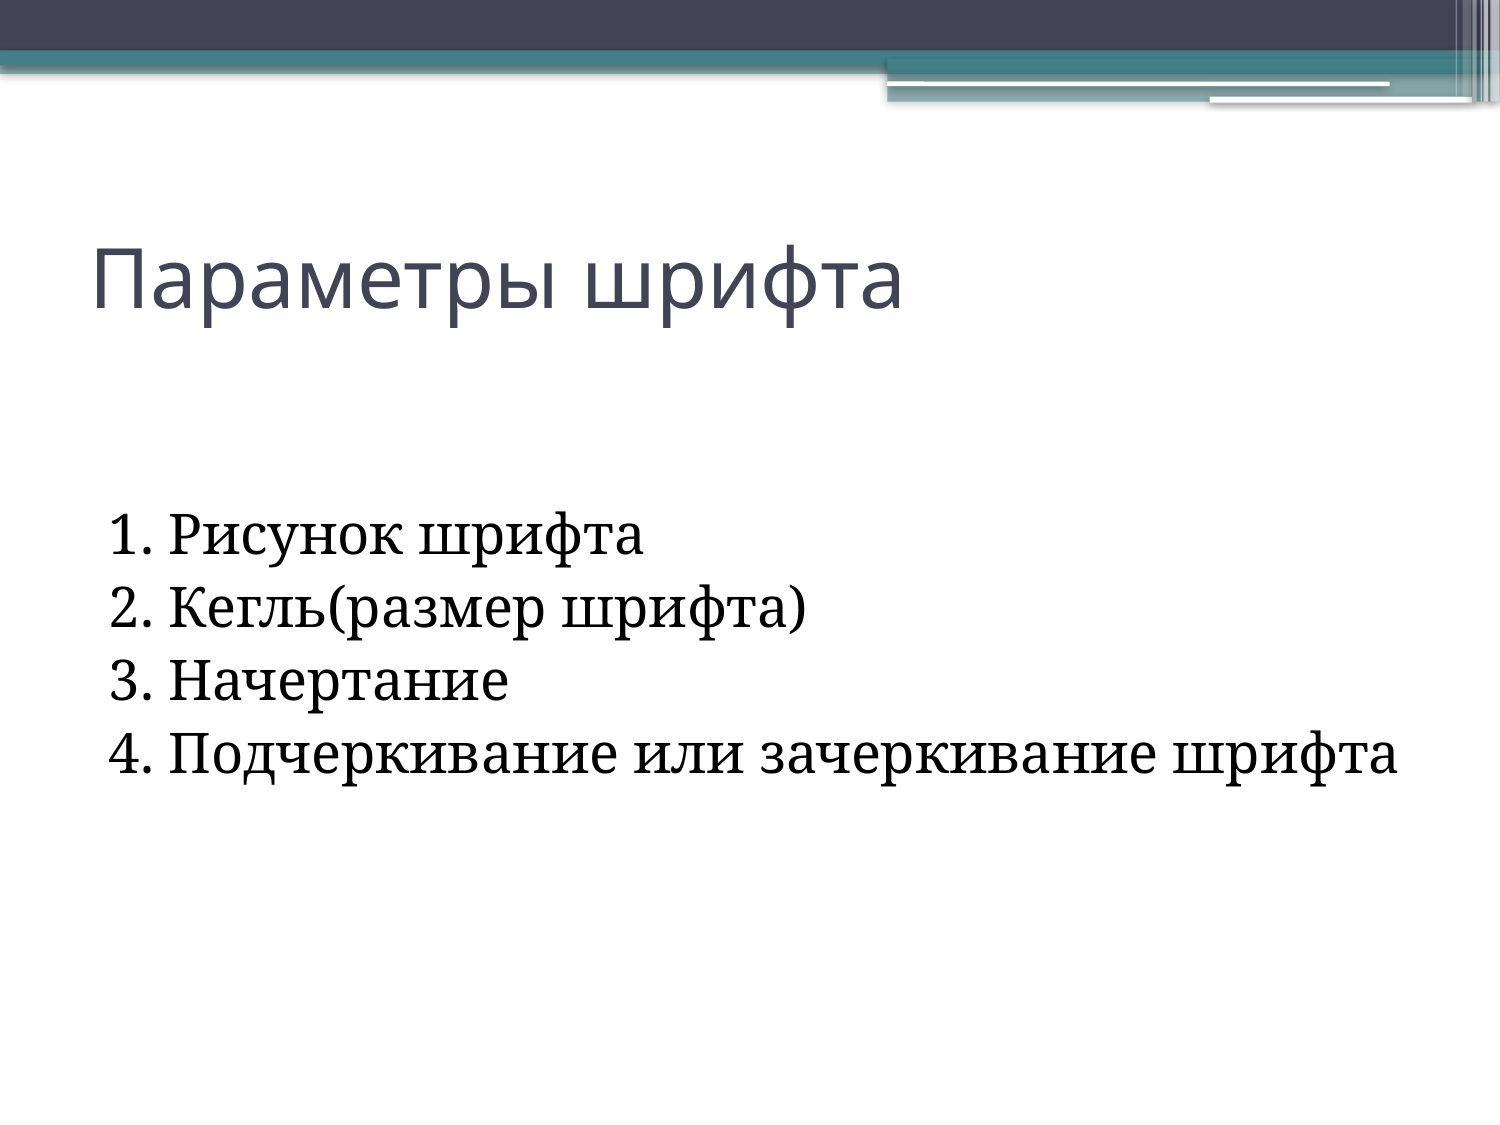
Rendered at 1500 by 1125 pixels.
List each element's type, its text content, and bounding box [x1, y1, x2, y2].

list 1. Рисунок шрифта 2. Кегль(размер шрифта) 3. Начертание 4. Подчеркивание или зачеркивание шрифта [76, 491, 1427, 863]
title Параметры шрифта [75, 187, 1425, 363]
